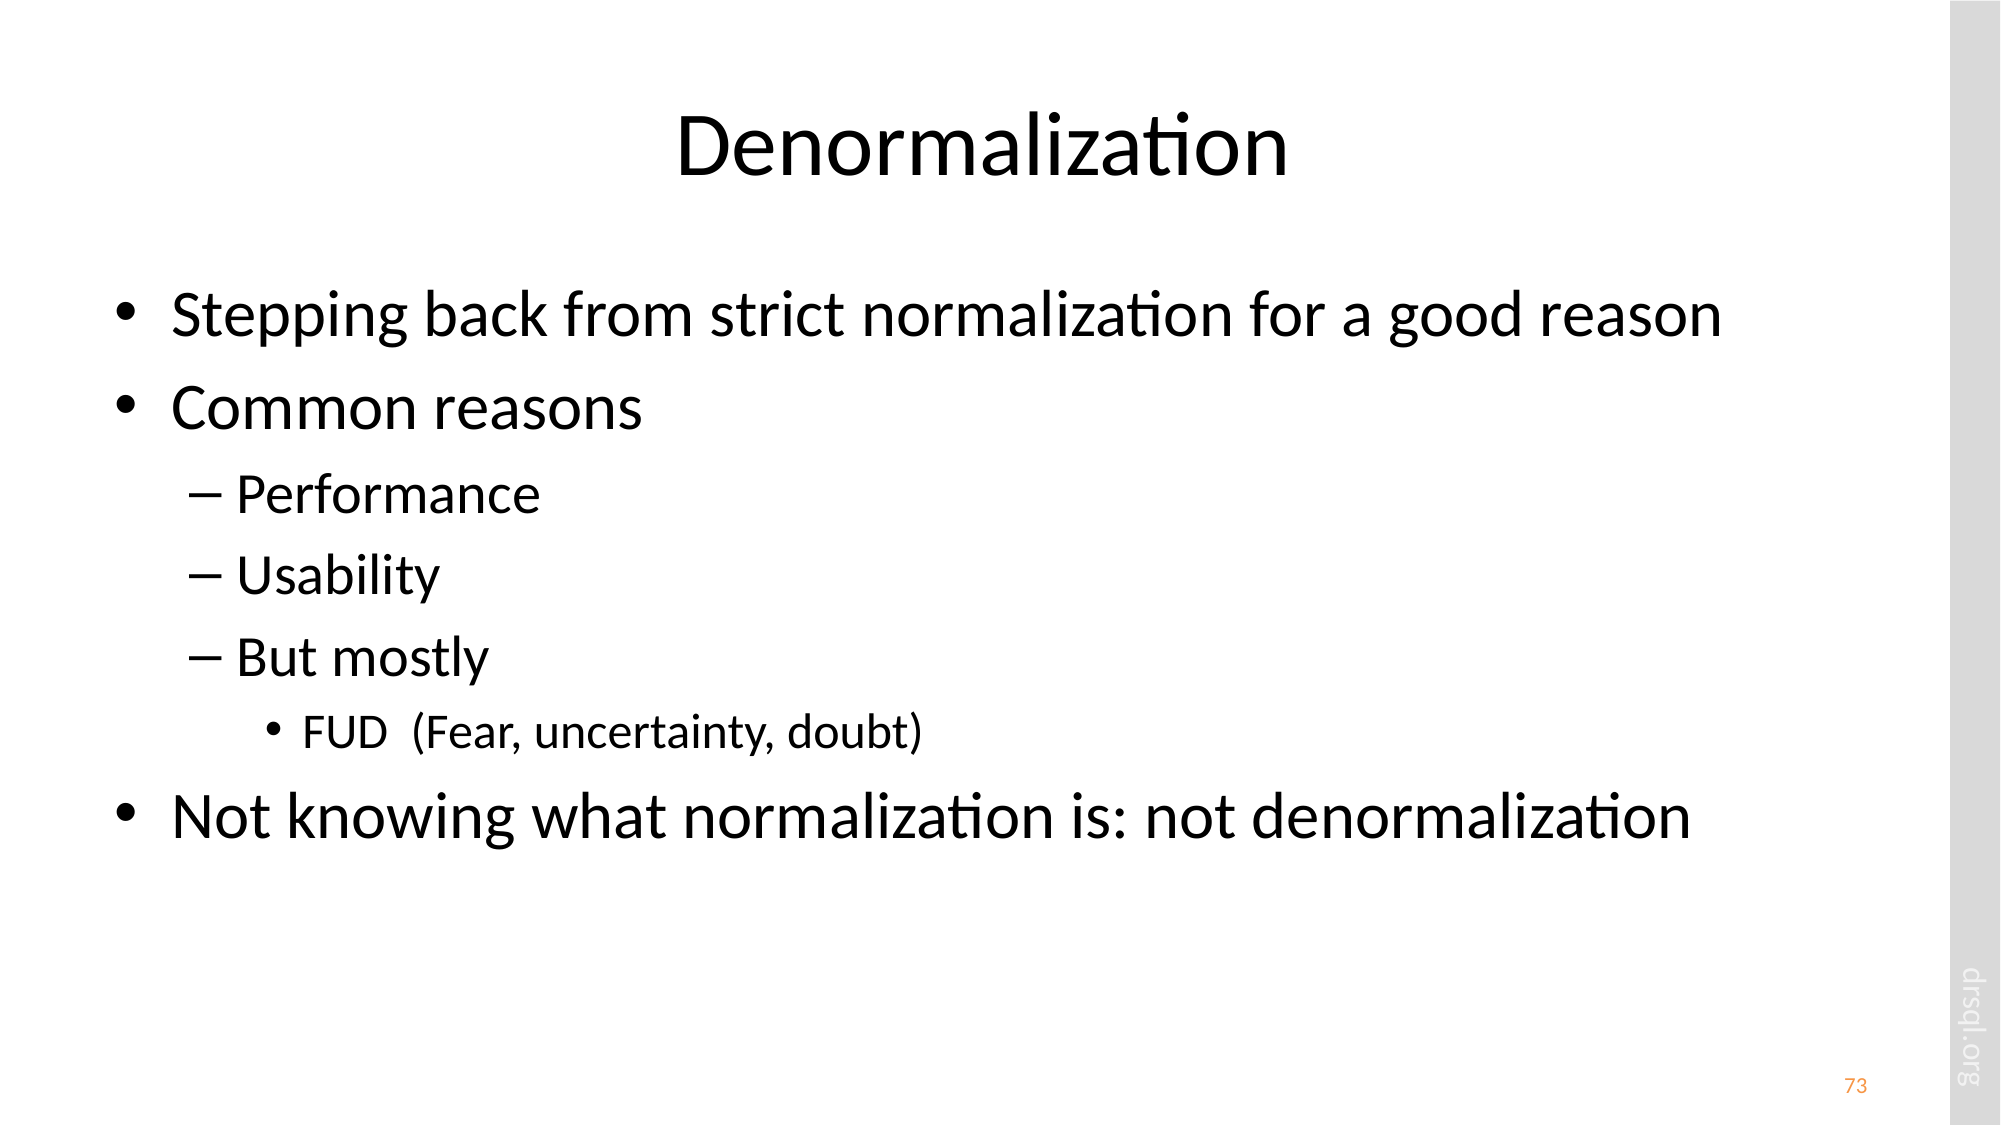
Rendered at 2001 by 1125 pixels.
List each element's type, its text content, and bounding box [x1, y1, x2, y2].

list Stepping back from strict normalization for a good reason Common reasons Performance Usability But mostly FUD (Fear, uncertainty, doubt) Not knowing what normalization is: not denormalization [99, 262, 1800, 1005]
title Denormalization [99, 45, 1867, 233]
